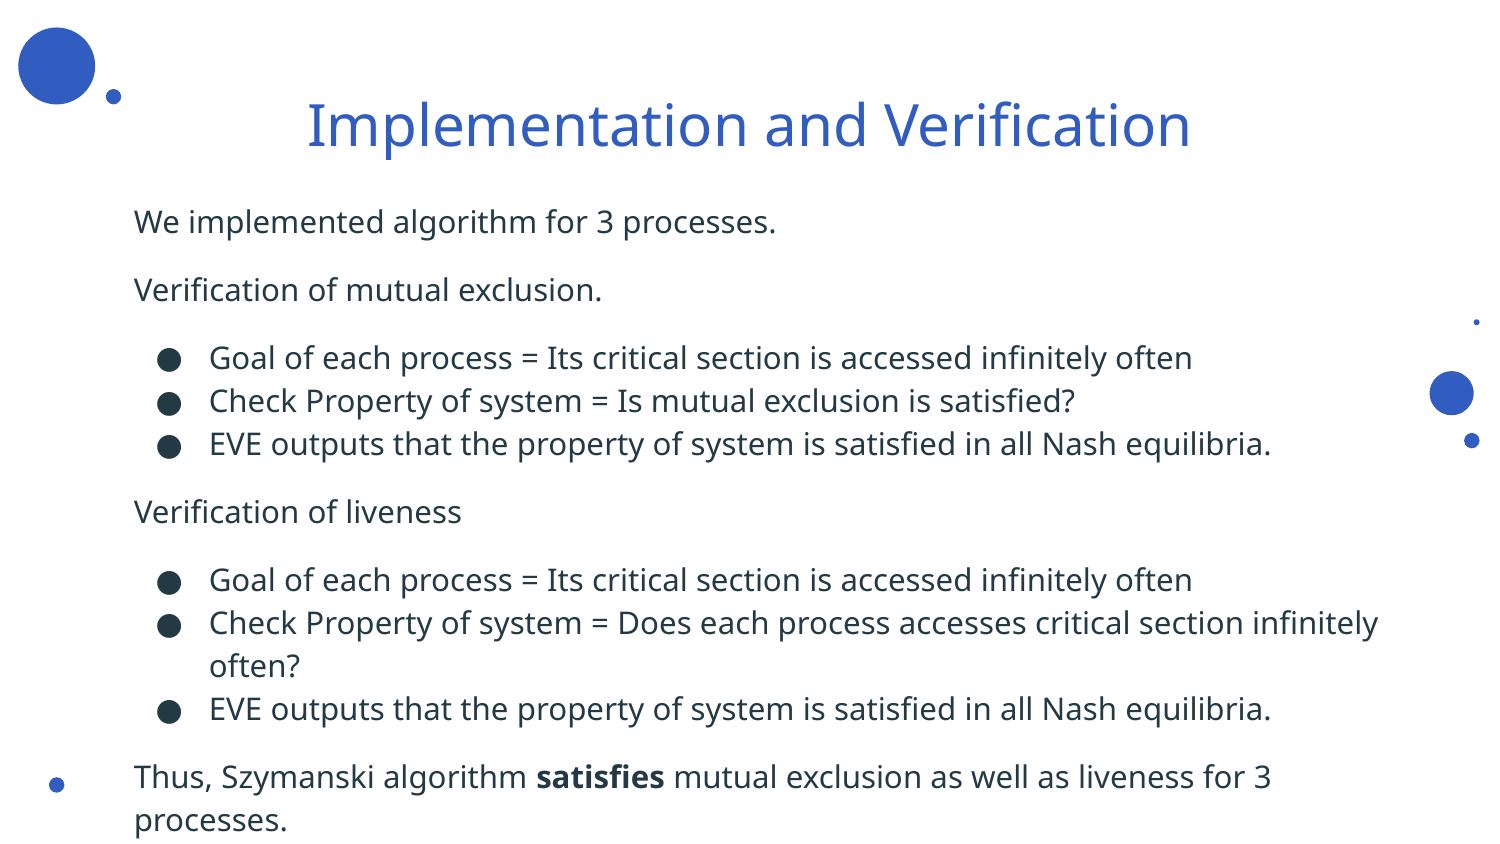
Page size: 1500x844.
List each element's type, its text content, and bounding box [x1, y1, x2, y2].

title Implementation and Verification [112, 72, 1388, 167]
subtitle We implemented algorithm for 3 processes. Verification of mutual exclusion. Goal of each process = Its critical section is accessed infinitely often Check Property of system = Is mutual exclusion is satisfied? EVE outputs that the property of system is satisfied in all Nash equilibria. Verification of liveness Goal of each process = Its critical section is accessed infinitely often Check Property of system = Does each process accesses critical section infinitely often? EVE outputs that the property of system is satisfied in all Nash equilibria. Thus, Szymanski algorithm satisfies mutual exclusion as well as liveness for 3 processes. [118, 181, 1424, 778]
